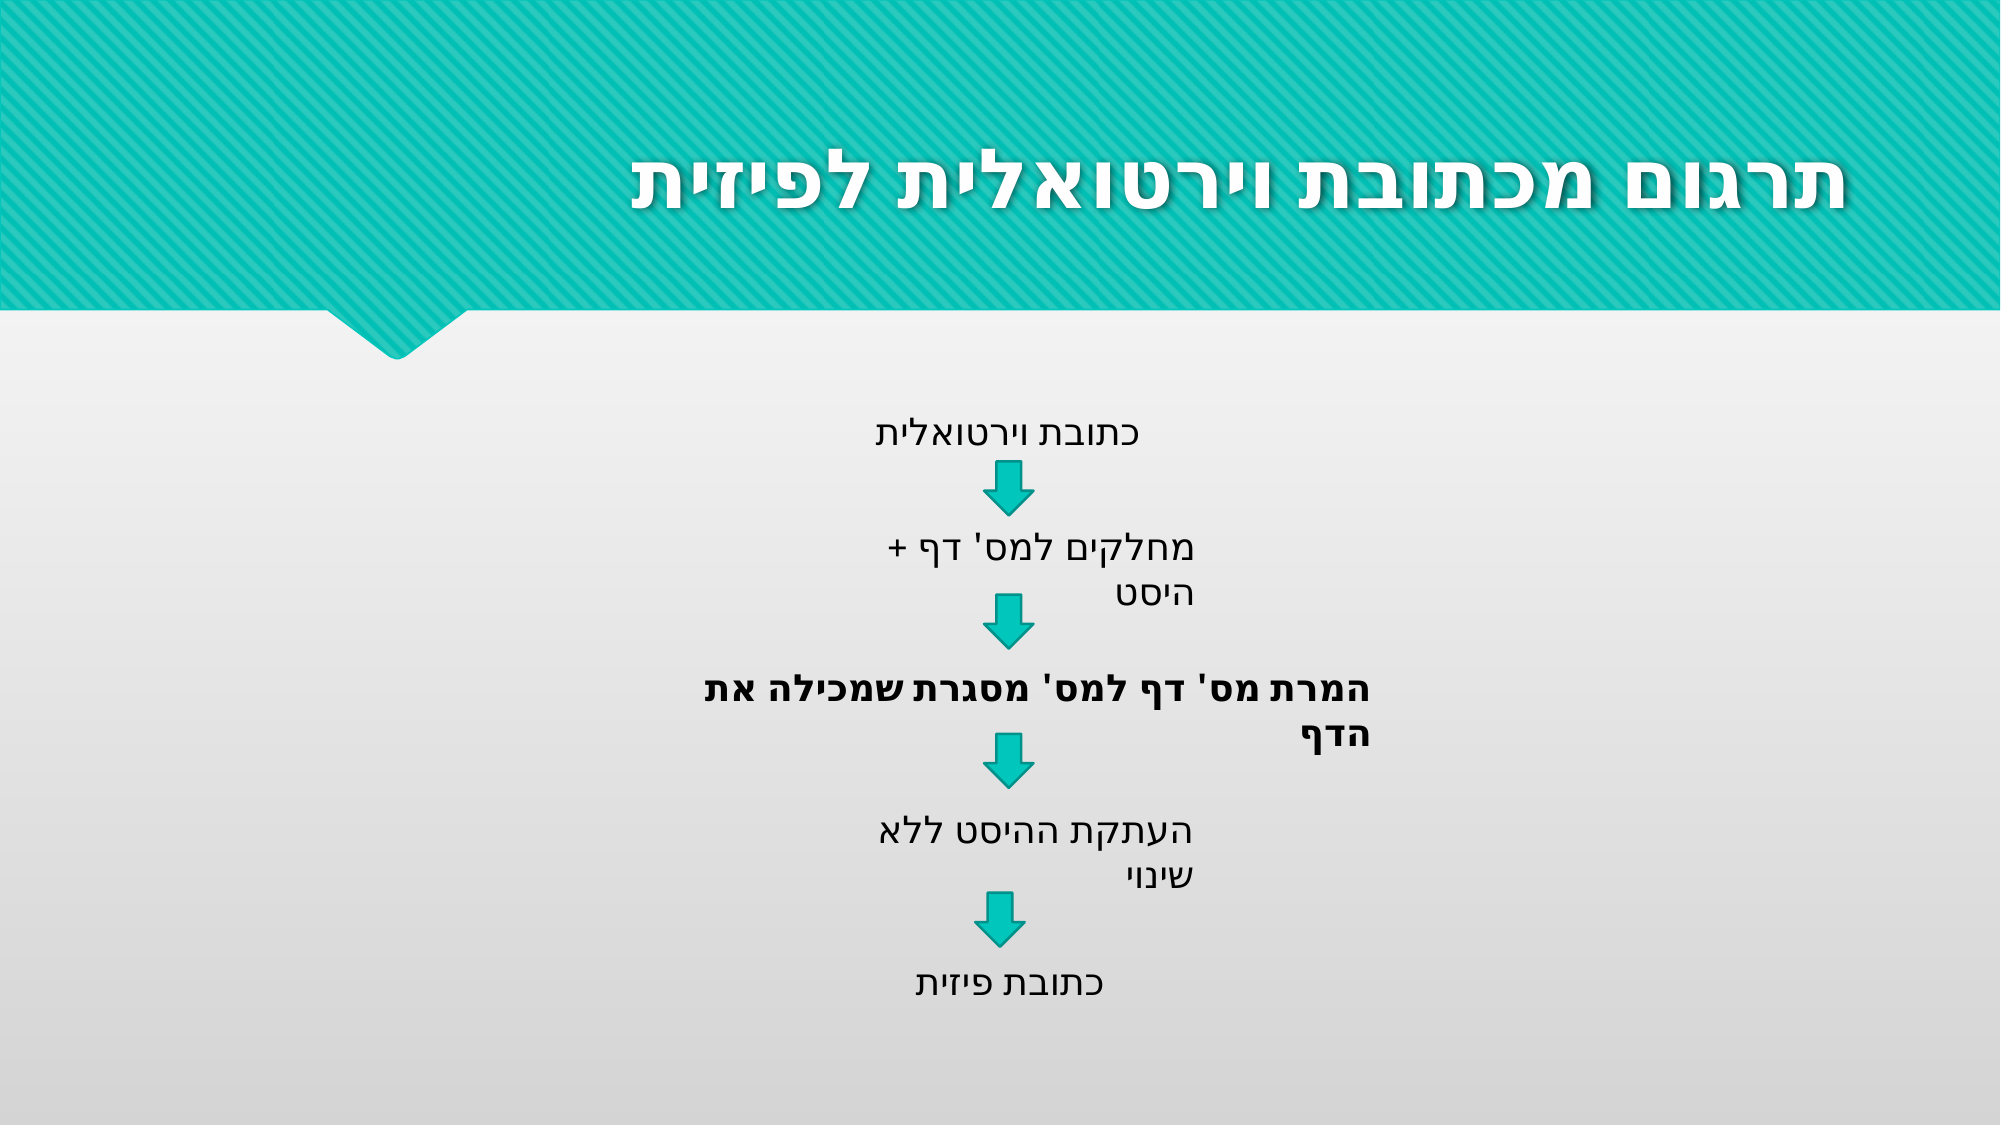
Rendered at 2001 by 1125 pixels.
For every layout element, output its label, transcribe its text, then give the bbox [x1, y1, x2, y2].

title תרגום מכתובת וירטואלית לפיזית [132, 73, 1868, 233]
text_box [982, 732, 1035, 789]
text_box [982, 460, 1035, 517]
text_box מחלקים למס' דף + היסט [789, 515, 1211, 621]
text_box המרת מס' דף למס' מסגרת שמכילה את הדף [613, 656, 1387, 762]
text_box כתובת וירטואלית [844, 400, 1156, 461]
text_box [982, 593, 1035, 650]
text_box העתקת ההיסט ללא שינוי [790, 799, 1210, 904]
text_box כתובת פיזית [880, 950, 1120, 1011]
text_box [974, 891, 1026, 948]
